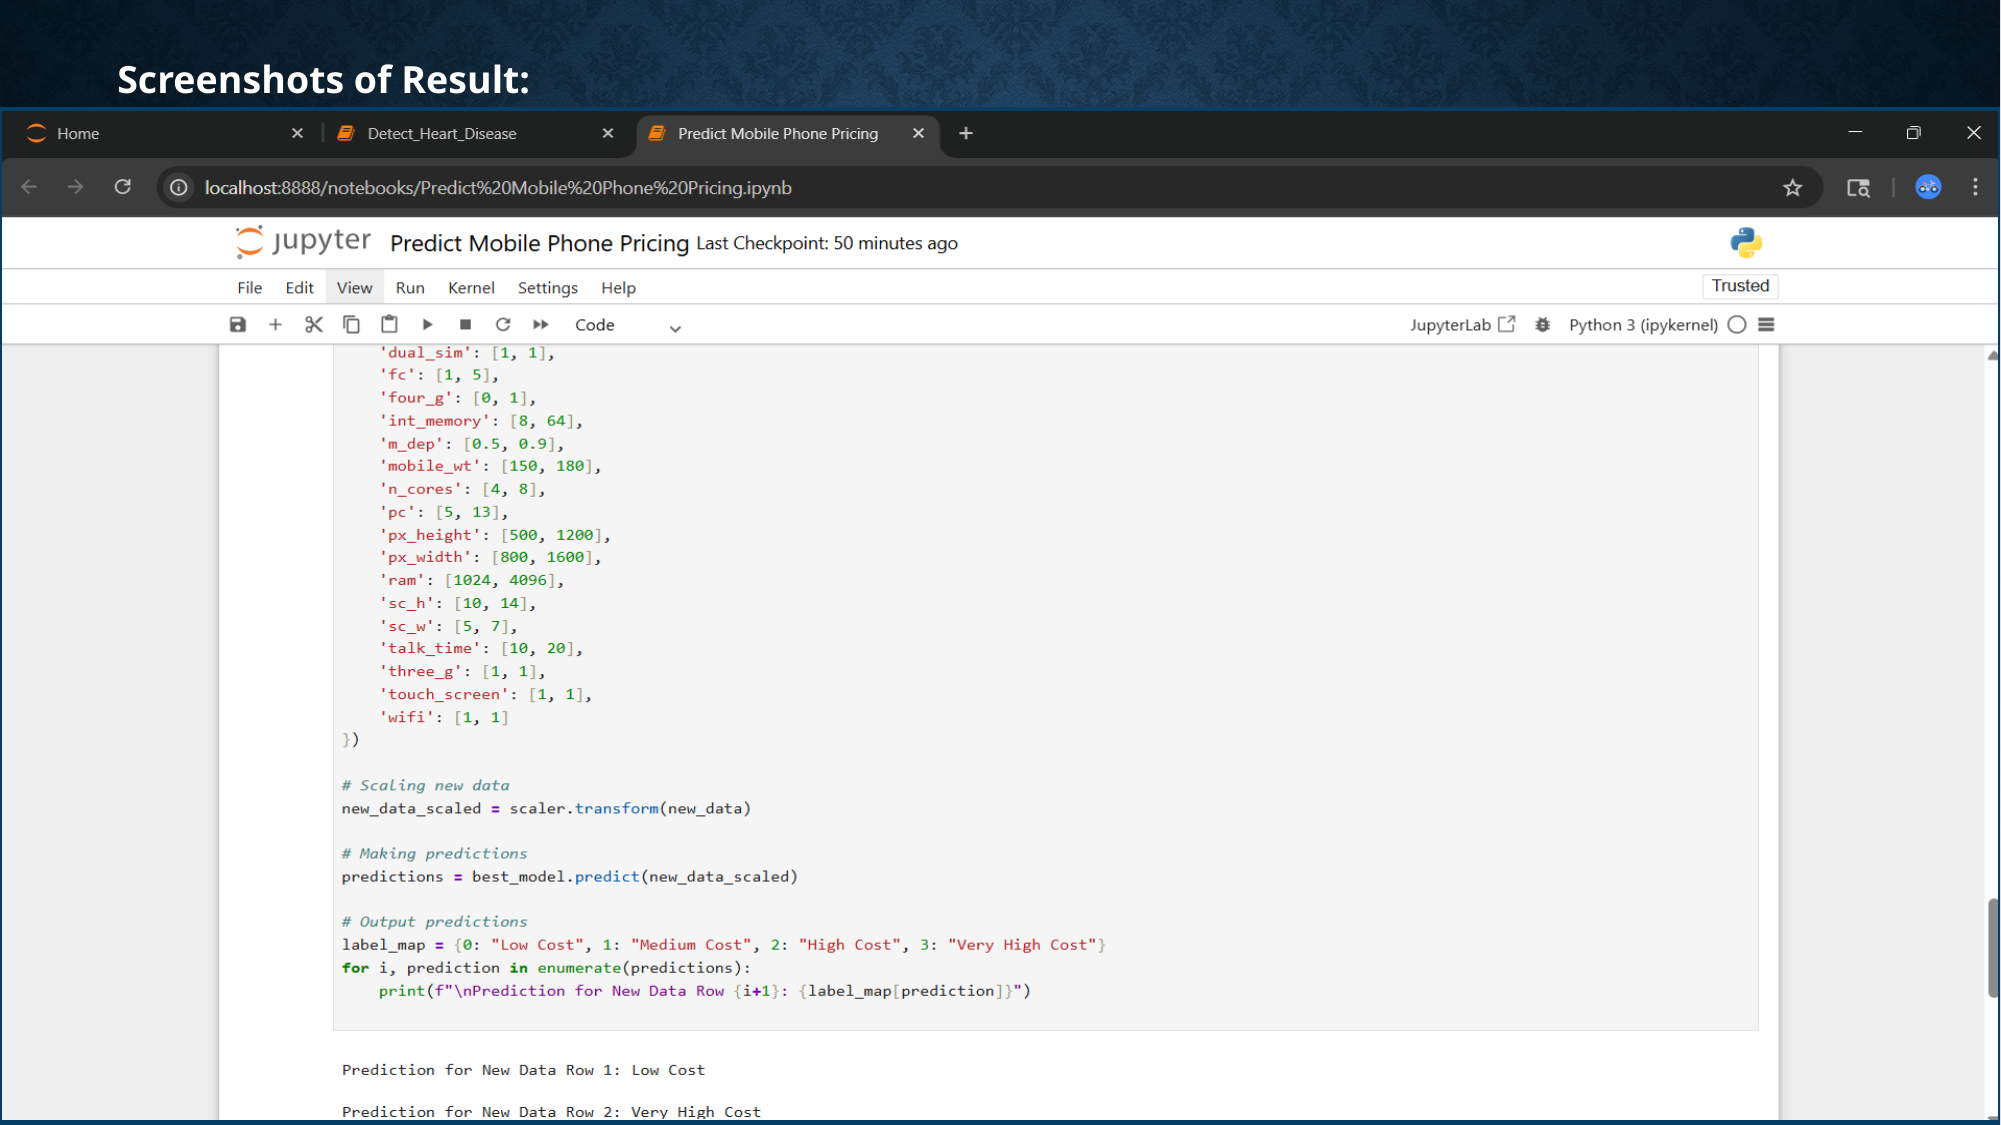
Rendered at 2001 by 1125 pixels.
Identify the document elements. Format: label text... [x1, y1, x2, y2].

text_box [0, 107, 2000, 1123]
text_box Screenshots of Result: [102, 48, 1268, 107]
